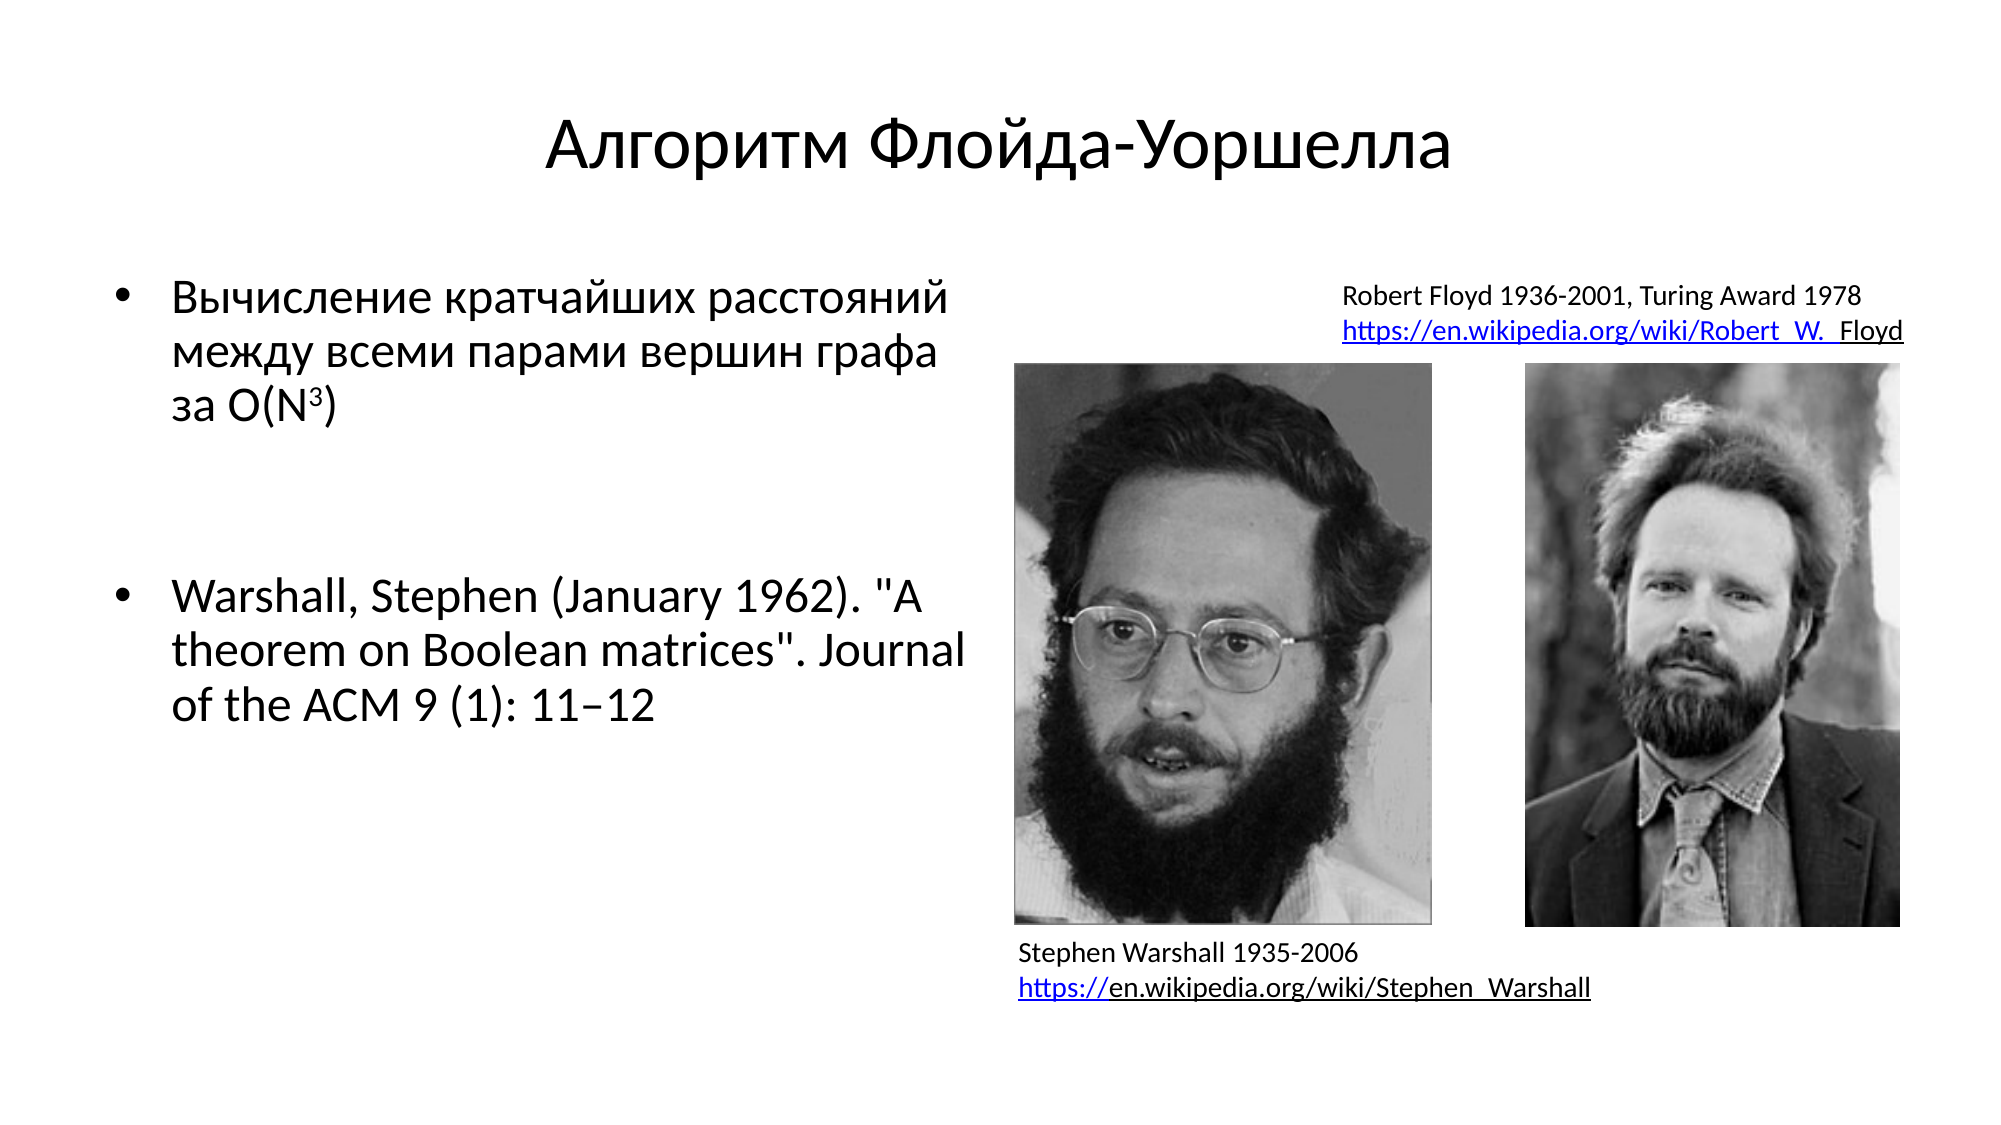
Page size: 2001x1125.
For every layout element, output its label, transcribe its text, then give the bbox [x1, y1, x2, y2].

title Алгоритм Флойда-Уоршелла [99, 45, 1900, 233]
list Вычисление кратчайших расстояний между всеми парами вершин графа за O(N3) Warshall, Stephen (January 1962). "A theorem on Boolean matrices". Journal of the ACM 9 (1): 11–12 Floyd, Robert W. (June 1962). "Algorithm 97: Shortest Path". Communications of the ACM 5 (6): 345 [99, 262, 984, 1005]
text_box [1323, 268, 1929, 927]
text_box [999, 362, 1617, 1012]
